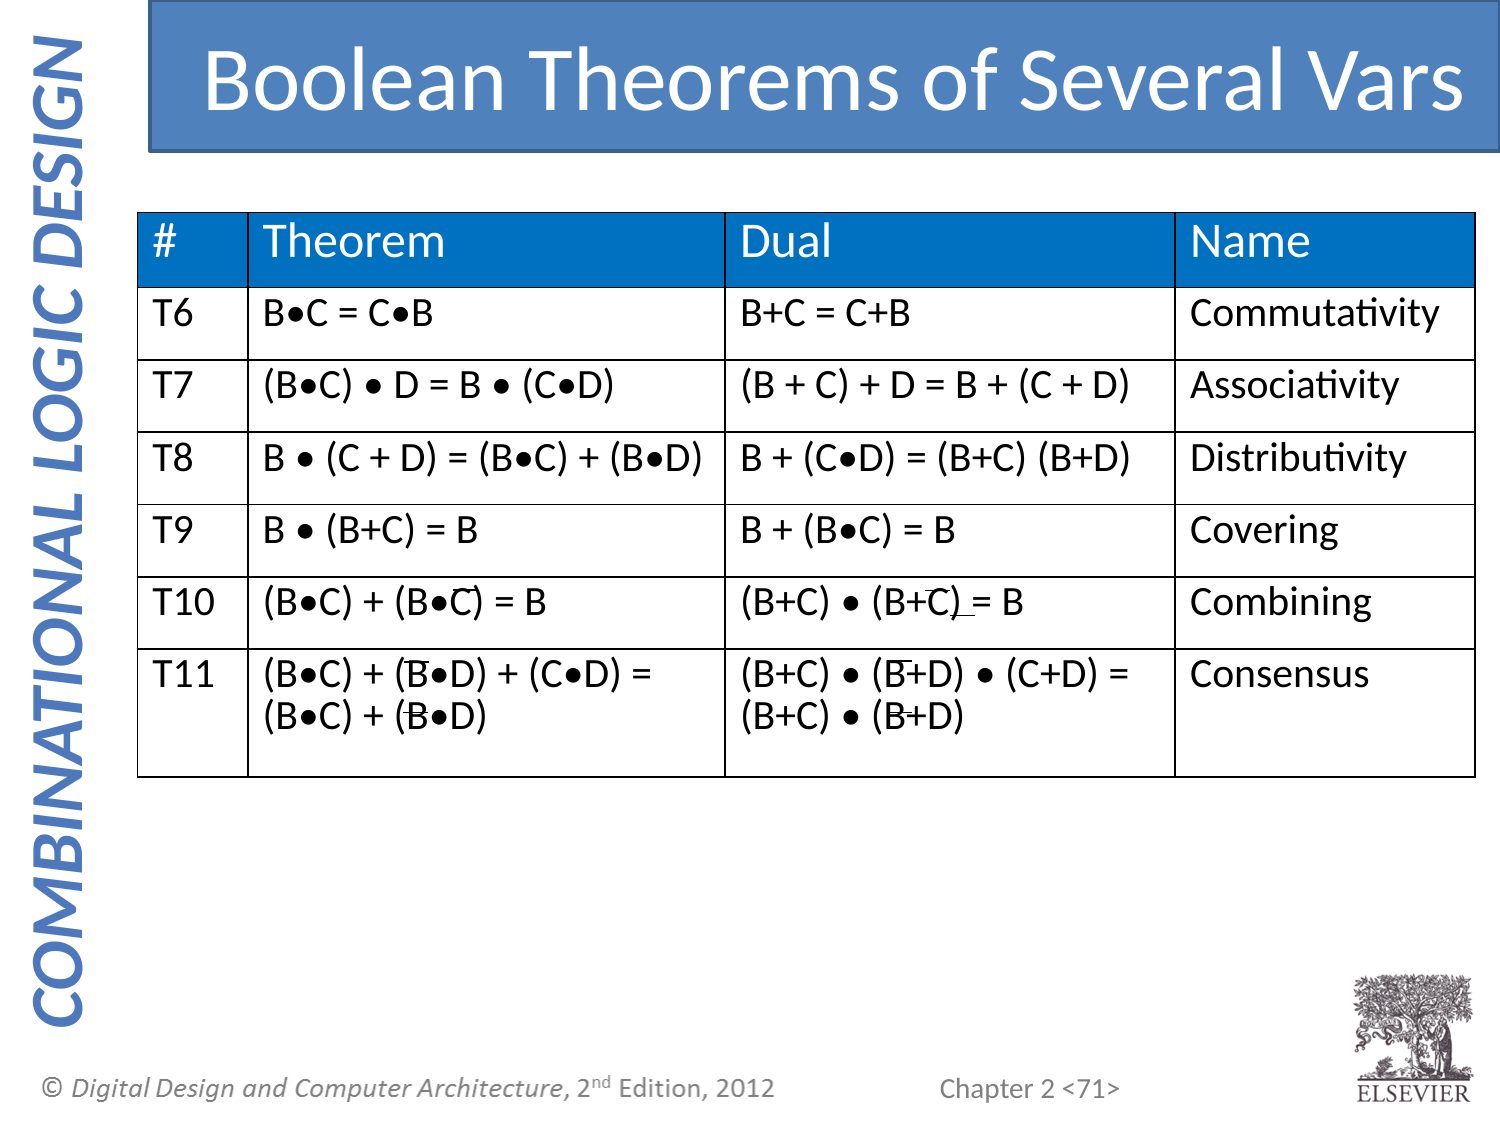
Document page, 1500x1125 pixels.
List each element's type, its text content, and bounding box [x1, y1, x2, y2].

table_cell Distributivity [1176, 433, 1474, 504]
table_cell T9 [138, 505, 247, 576]
table_cell B•C = C•B [249, 288, 724, 359]
table_cell T11 [138, 650, 247, 776]
table_cell (B+C) • (B+D) • (C+D) = (B+C) • (B+D) [726, 650, 1174, 776]
table_cell (B•C) • D = B • (C•D) [249, 361, 724, 431]
table_header # [138, 213, 247, 287]
table_cell (B + C) + D = B + (C + D) [726, 361, 1174, 431]
table_header Name [1176, 213, 1474, 287]
table_cell B + (B•C) = B [726, 505, 1174, 576]
table_cell T10 [138, 578, 247, 648]
table_cell B • (B+C) = B [249, 505, 724, 576]
picture [0, 0, 1500, 1125]
table_cell Combining [1176, 578, 1474, 648]
table_header Theorem [249, 213, 724, 287]
table_cell B + (C•D) = (B+C) (B+D) [726, 433, 1174, 504]
table_cell T6 [138, 288, 247, 359]
table_cell T8 [138, 433, 247, 504]
table_cell Consensus [1176, 650, 1474, 776]
table_cell B+C = C+B [726, 288, 1174, 359]
table_cell Associativity [1176, 361, 1474, 431]
text_box Boolean Theorems of Several Vars [187, 11, 1488, 136]
table_header Dual [726, 213, 1174, 287]
table_cell (B+C) • (B+C) = B [726, 578, 1174, 648]
table_cell (B•C) + (B•D) + (C•D) = (B•C) + (B•D) [249, 650, 724, 776]
table_cell T7 [138, 361, 247, 431]
table_cell B • (C + D) = (B•C) + (B•D) [249, 433, 724, 504]
table_cell Covering [1176, 505, 1474, 576]
table_cell (B•C) + (B•C) = B [249, 578, 724, 648]
table_cell Commutativity [1176, 288, 1474, 359]
